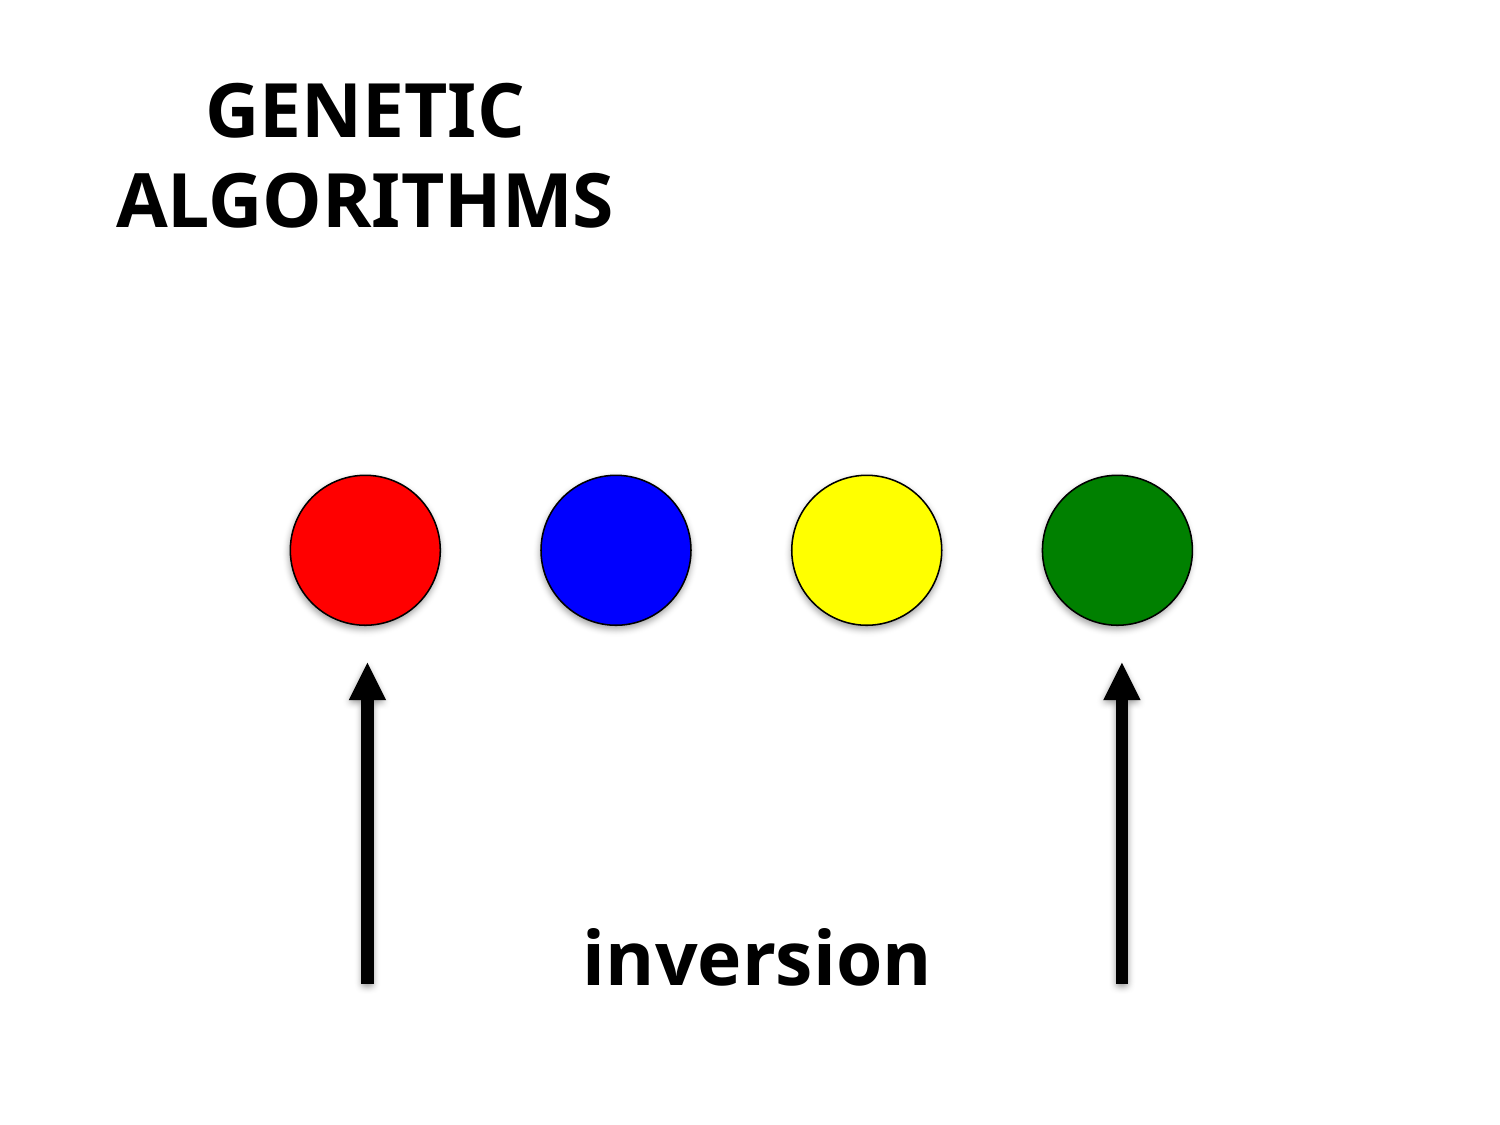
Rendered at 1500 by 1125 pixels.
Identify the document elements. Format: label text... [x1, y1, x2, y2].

text_box inversion [397, 903, 1118, 1008]
text_box GENETIC ALGORITHMS [0, 55, 731, 250]
text_box [790, 474, 943, 627]
text_box [540, 474, 692, 627]
text_box [1041, 474, 1194, 627]
text_box [289, 474, 442, 627]
